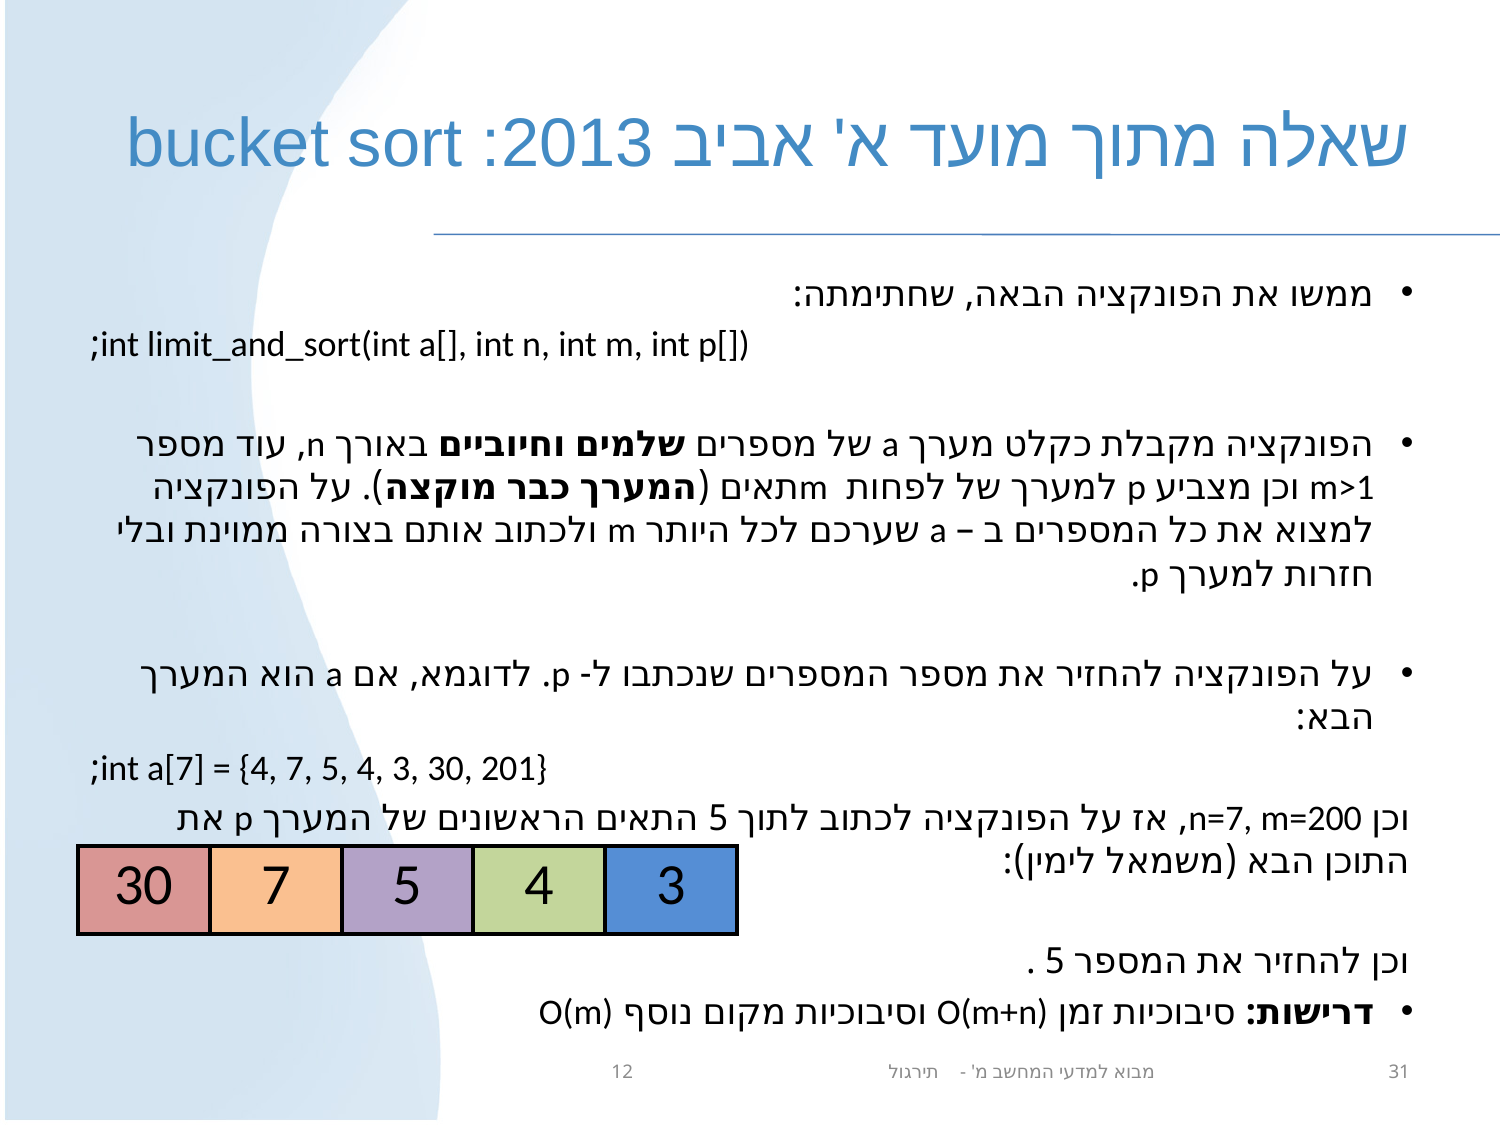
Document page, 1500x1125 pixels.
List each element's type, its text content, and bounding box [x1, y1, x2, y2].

footer מבוא למדעי המחשב מ' - תירגול 12 [512, 1042, 988, 1103]
slide_number 31 [1074, 1042, 1425, 1103]
table_header 3 [607, 848, 735, 932]
list ממשו את הפונקציה הבאה, שחתימתה: int limit_and_sort(int a[], int n, int m, int p[]); הפונקציה מקבלת כקלט מערך a של מספרים שלמים וחיוביים באורך n, עוד מספר m>1 וכן מצביע p למערך של לפחות mתאים (המערך כבר מוקצה). על הפונקציה למצוא את כל המספרים ב – a שערכם לכל היותר m ולכתוב אותם בצורה ממוינת ובלי חזרות למערך p. על הפונקציה להחזיר את מספר המספרים שנכתבו ל- p. לדוגמא, אם a הוא המערך הבא: int a[7] = {4, 7, 5, 4, 3, 30, 201}; וכן n=7, m=200, אז על הפונקציה לכתוב לתוך 5 התאים הראשונים של המערך p את התוכן הבא (משמאל לימין): וכן להחזיר את המספר 5 . דרישות: סיבוכיות זמן O(m+n) וסיבוכיות מקום נוסף O(m) [75, 262, 1425, 1043]
table_header 4 [475, 848, 603, 932]
table_header 30 [80, 848, 208, 932]
picture [0, 0, 1500, 1125]
title שאלה מתוך מועד א' אביב 2013: bucket sort [74, 44, 1426, 233]
table_header 7 [212, 848, 340, 932]
table_header 5 [344, 848, 471, 932]
